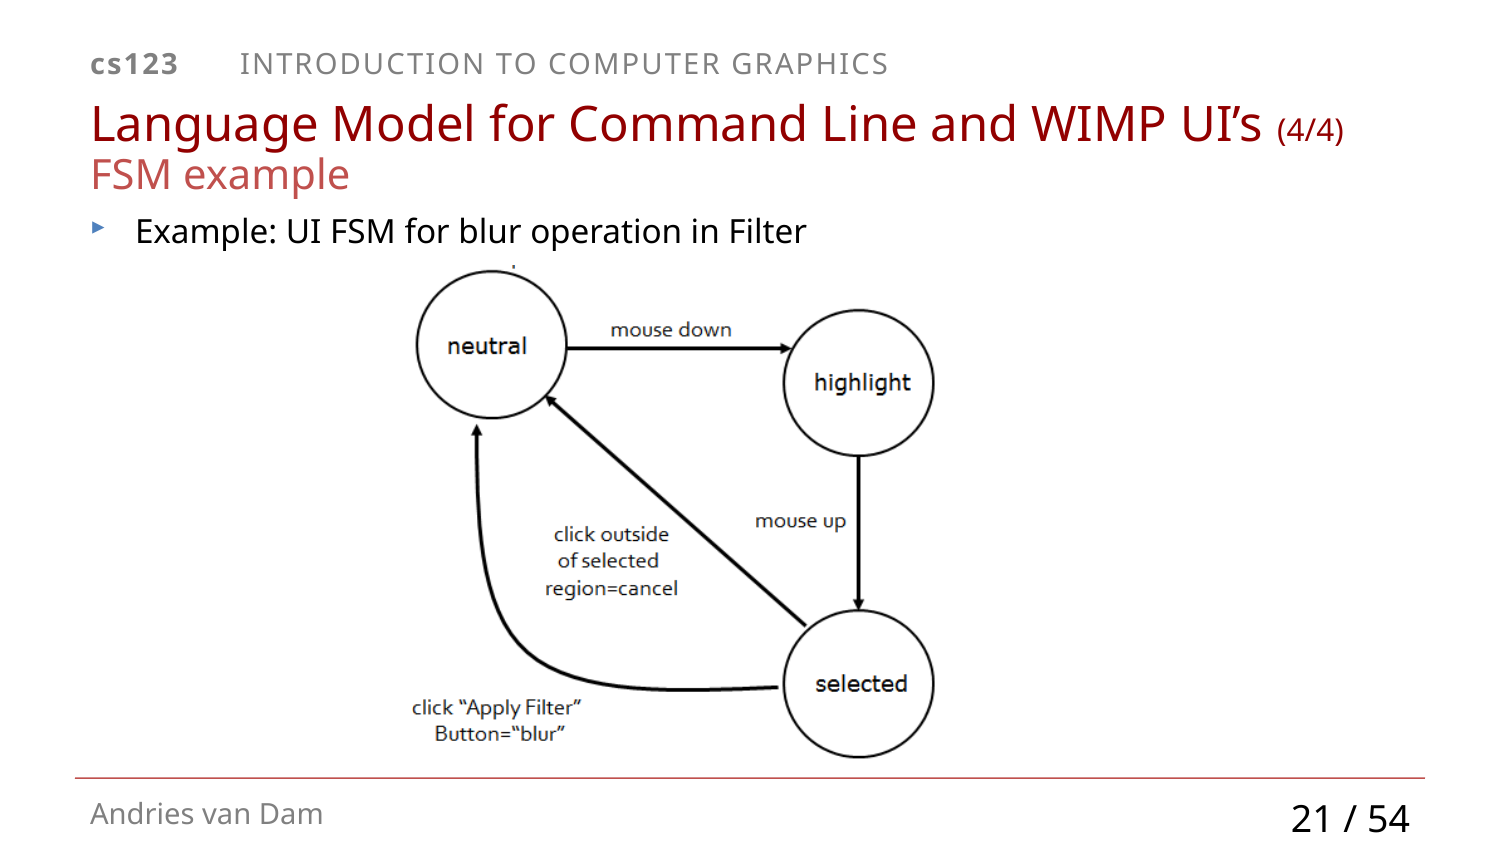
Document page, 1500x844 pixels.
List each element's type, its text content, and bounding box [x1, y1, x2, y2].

picture [412, 264, 946, 761]
title Language Model for Command Line and WIMP UI’s (4/4) [75, 84, 1425, 160]
list FSM example Example: UI FSM for blur operation in Filter [75, 160, 1425, 732]
